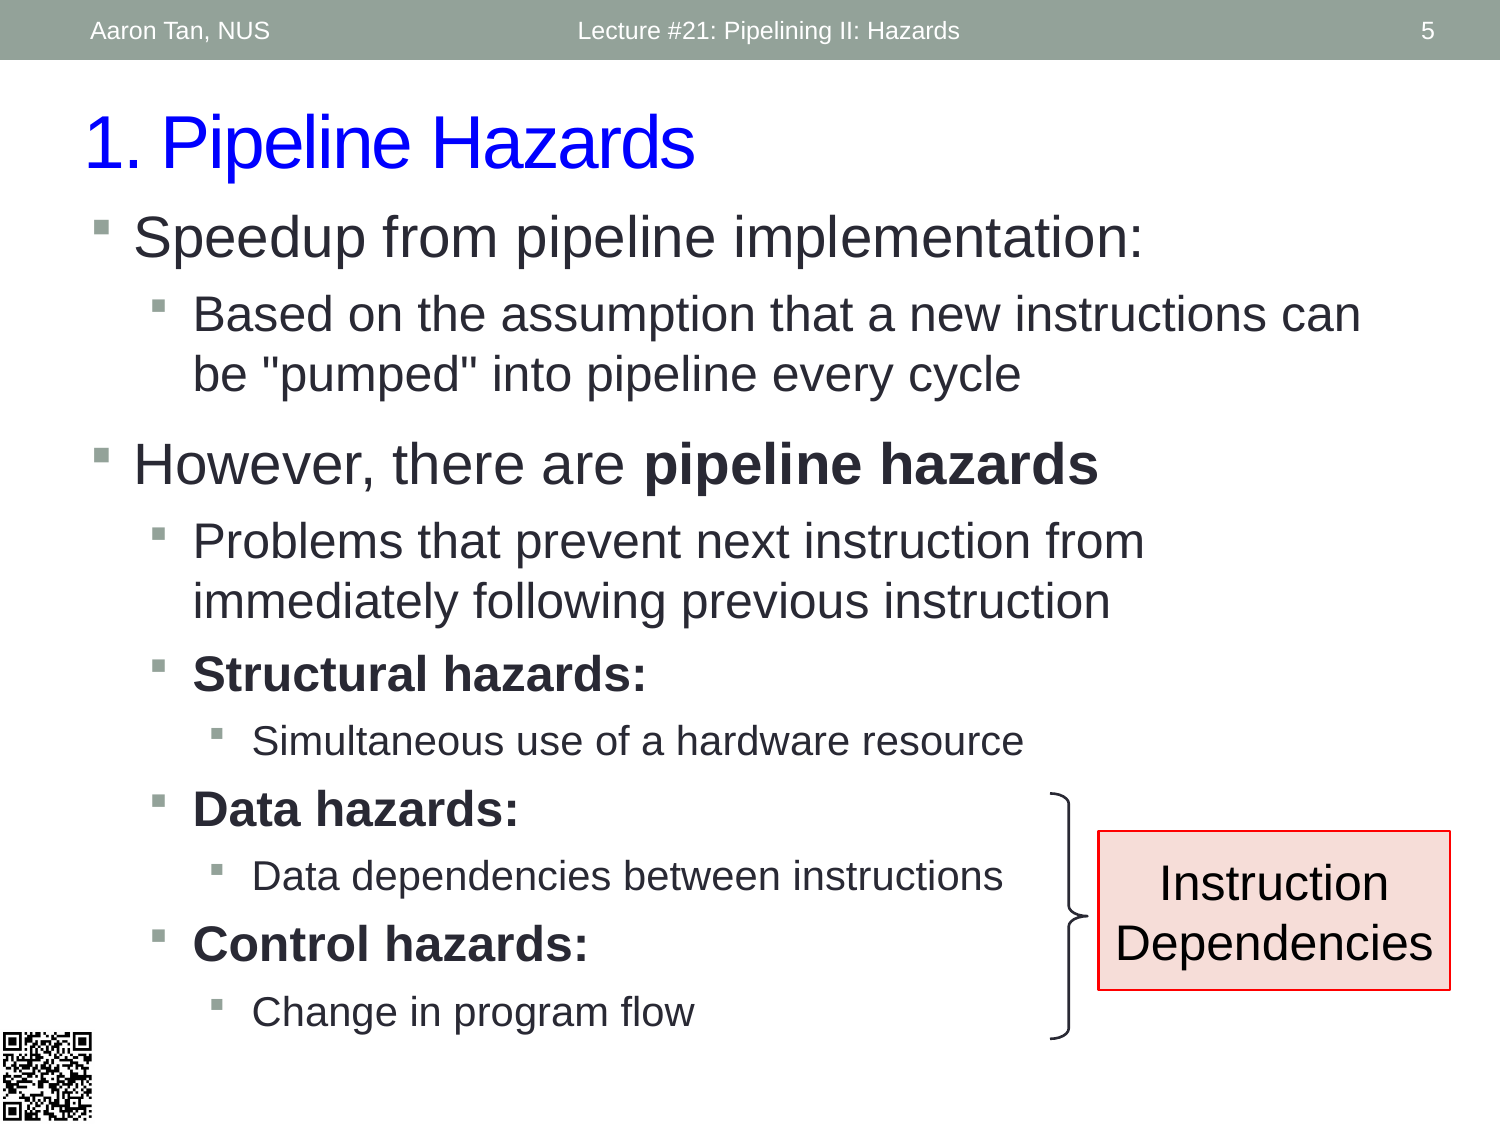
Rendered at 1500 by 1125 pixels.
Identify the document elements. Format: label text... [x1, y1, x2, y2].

title 1. Pipeline Hazards [68, 86, 1429, 192]
text_box Speedup from pipeline implementation: Based on the assumption that a new instructions can be "pumped" into pipeline every cycle However, there are pipeline hazards Problems that prevent next instruction from immediately following previous instruction Structural hazards: Simultaneous use of a hardware resource Data hazards: Data dependencies between instructions Control hazards: Change in program flow [74, 191, 1425, 1072]
text_box Instruction Dependencies [1097, 829, 1452, 992]
picture [0, 1029, 95, 1124]
text_box [1049, 792, 1089, 1040]
slide_number 5 [1308, 3, 1450, 57]
footer Lecture #21: Pipelining II: Hazards [562, 3, 1238, 57]
slide_number Aaron Tan, NUS [75, 3, 550, 57]
